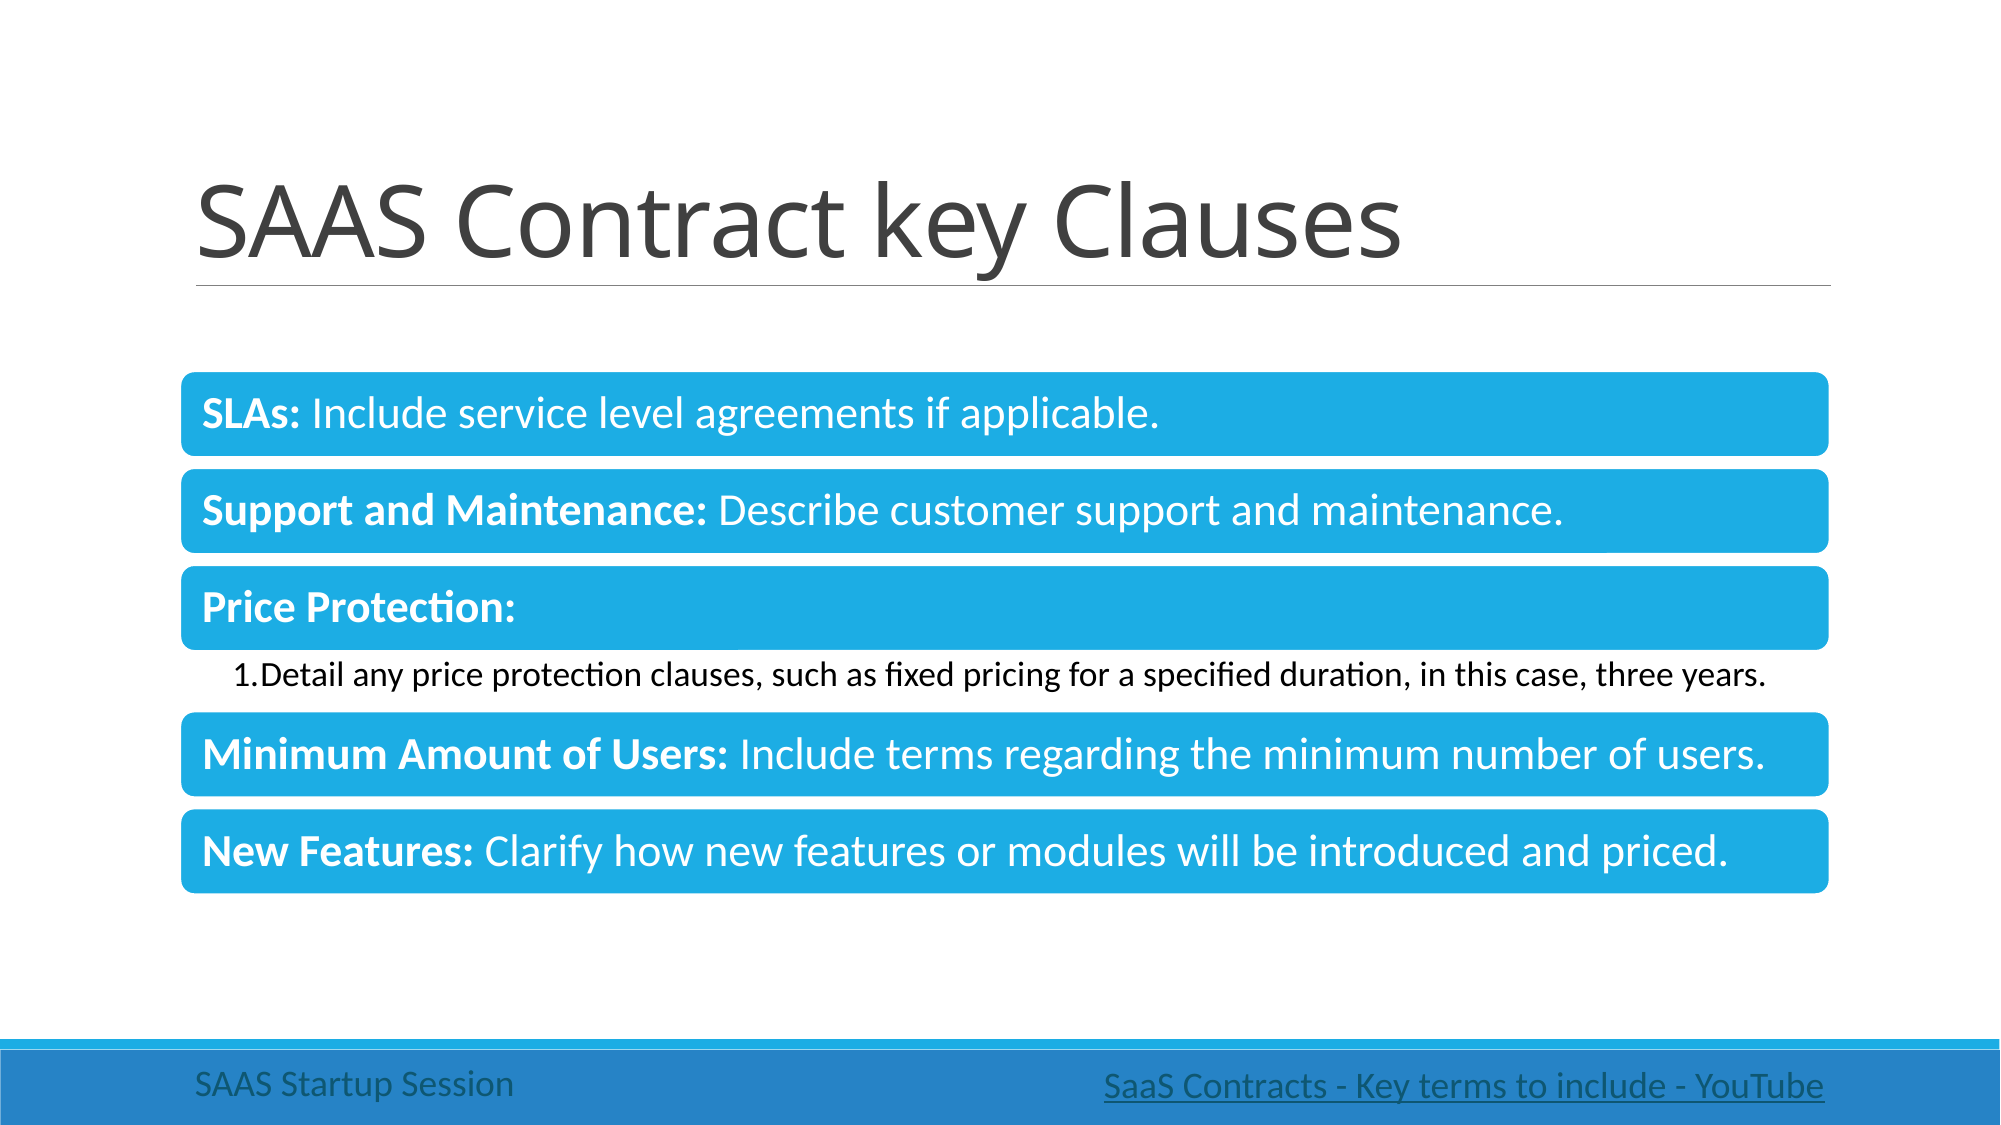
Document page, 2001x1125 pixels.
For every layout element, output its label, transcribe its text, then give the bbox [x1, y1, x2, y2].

text_box SAAS Startup Session [180, 1051, 1348, 1112]
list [179, 302, 1831, 964]
text_box SaaS Contracts - Key terms to include - YouTube [1089, 1053, 2000, 1114]
title SAAS Contract key Clauses [180, 47, 1830, 285]
